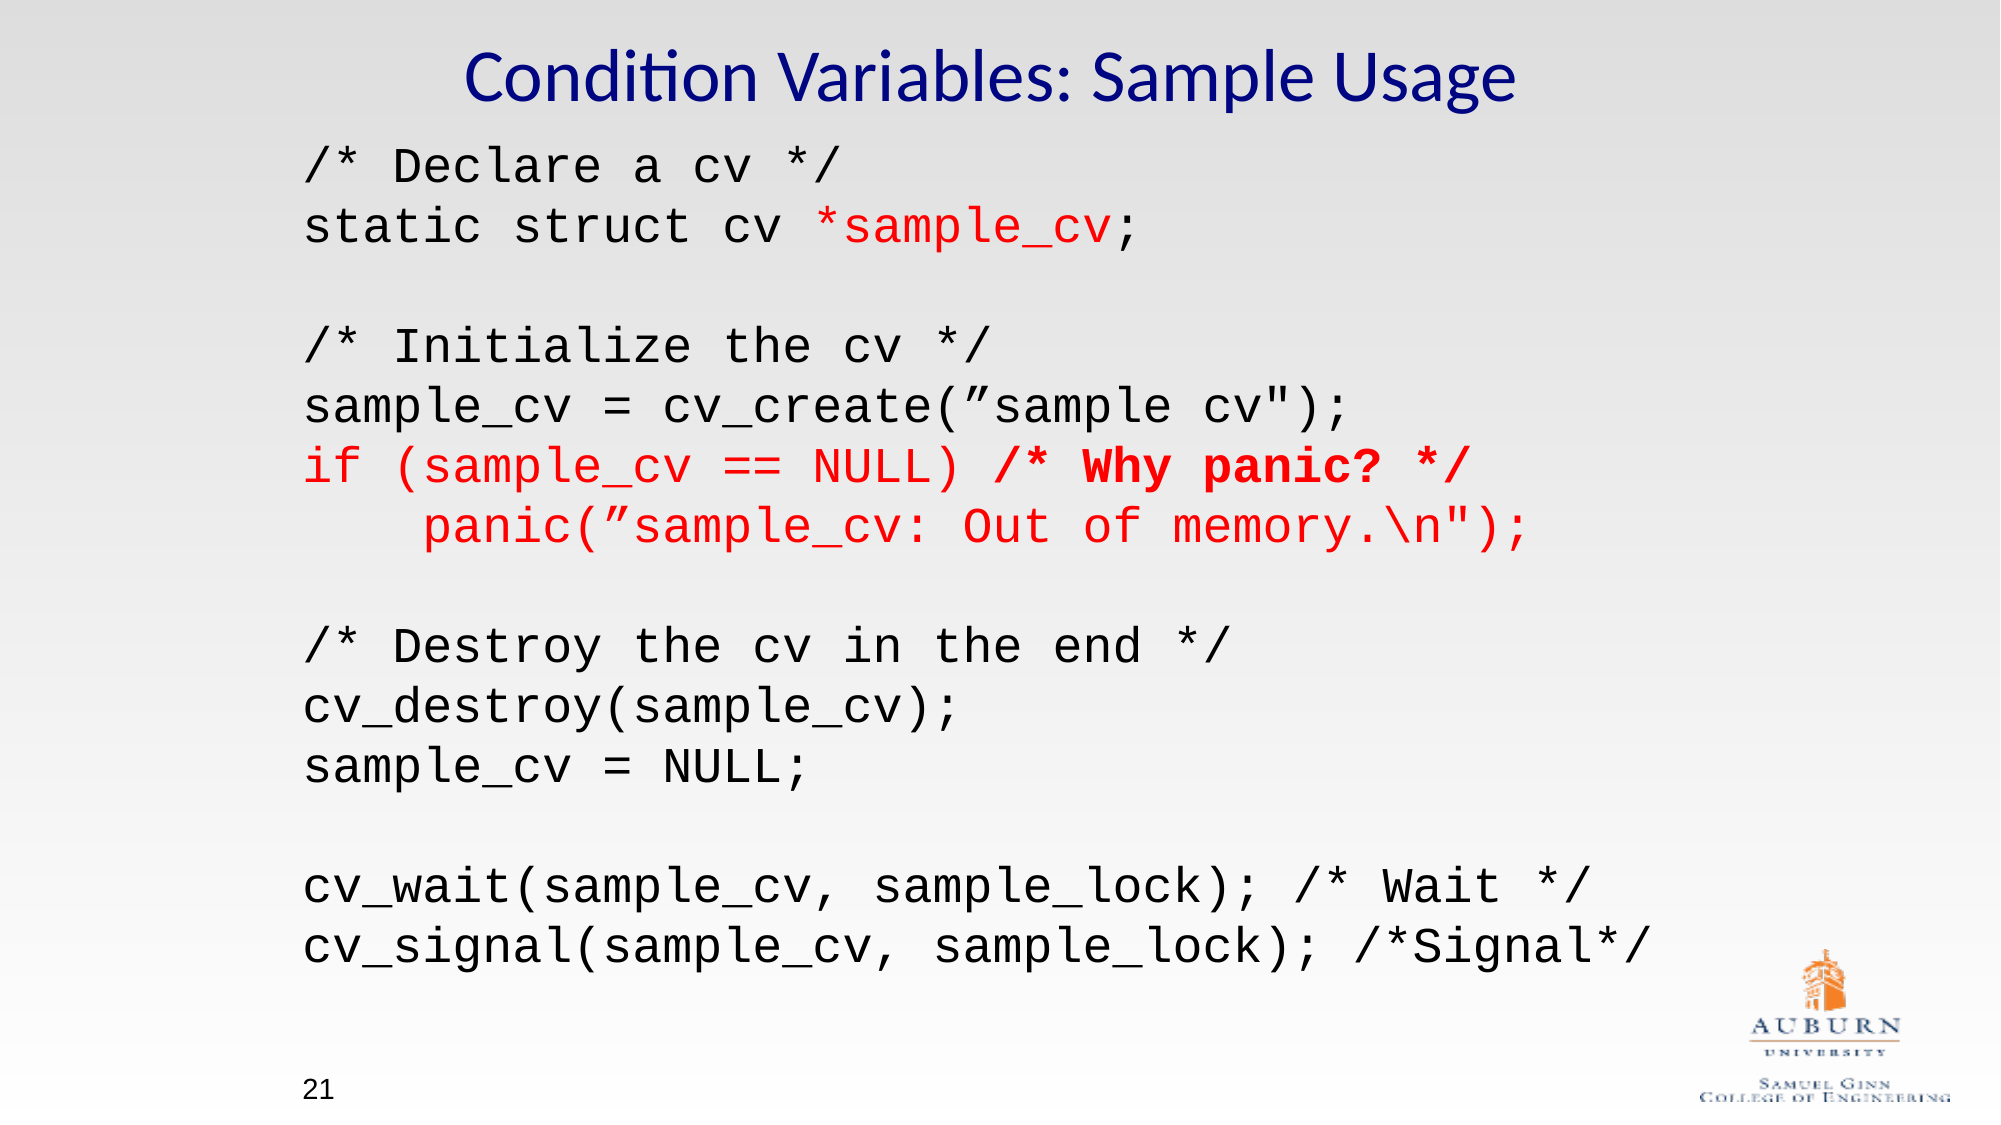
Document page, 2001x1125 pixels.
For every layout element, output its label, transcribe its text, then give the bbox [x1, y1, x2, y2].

title Condition Variables: Sample Usage [324, 0, 1675, 124]
text_box /* Declare a cv */ static struct cv *sample_cv; /* Initialize the cv */ sample_cv = cv_create(”sample cv"); if (sample_cv == NULL) /* Why panic? */ panic(”sample_cv: Out of memory.\n"); /* Destroy the cv in the end */ cv_destroy(sample_cv); sample_cv = NULL; cv_wait(sample_cv, sample_lock); /* Wait */ cv_signal(sample_cv, sample_lock); /*Signal*/ [287, 124, 1750, 980]
picture [1700, 949, 1950, 1102]
slide_number 21 [287, 1062, 488, 1125]
